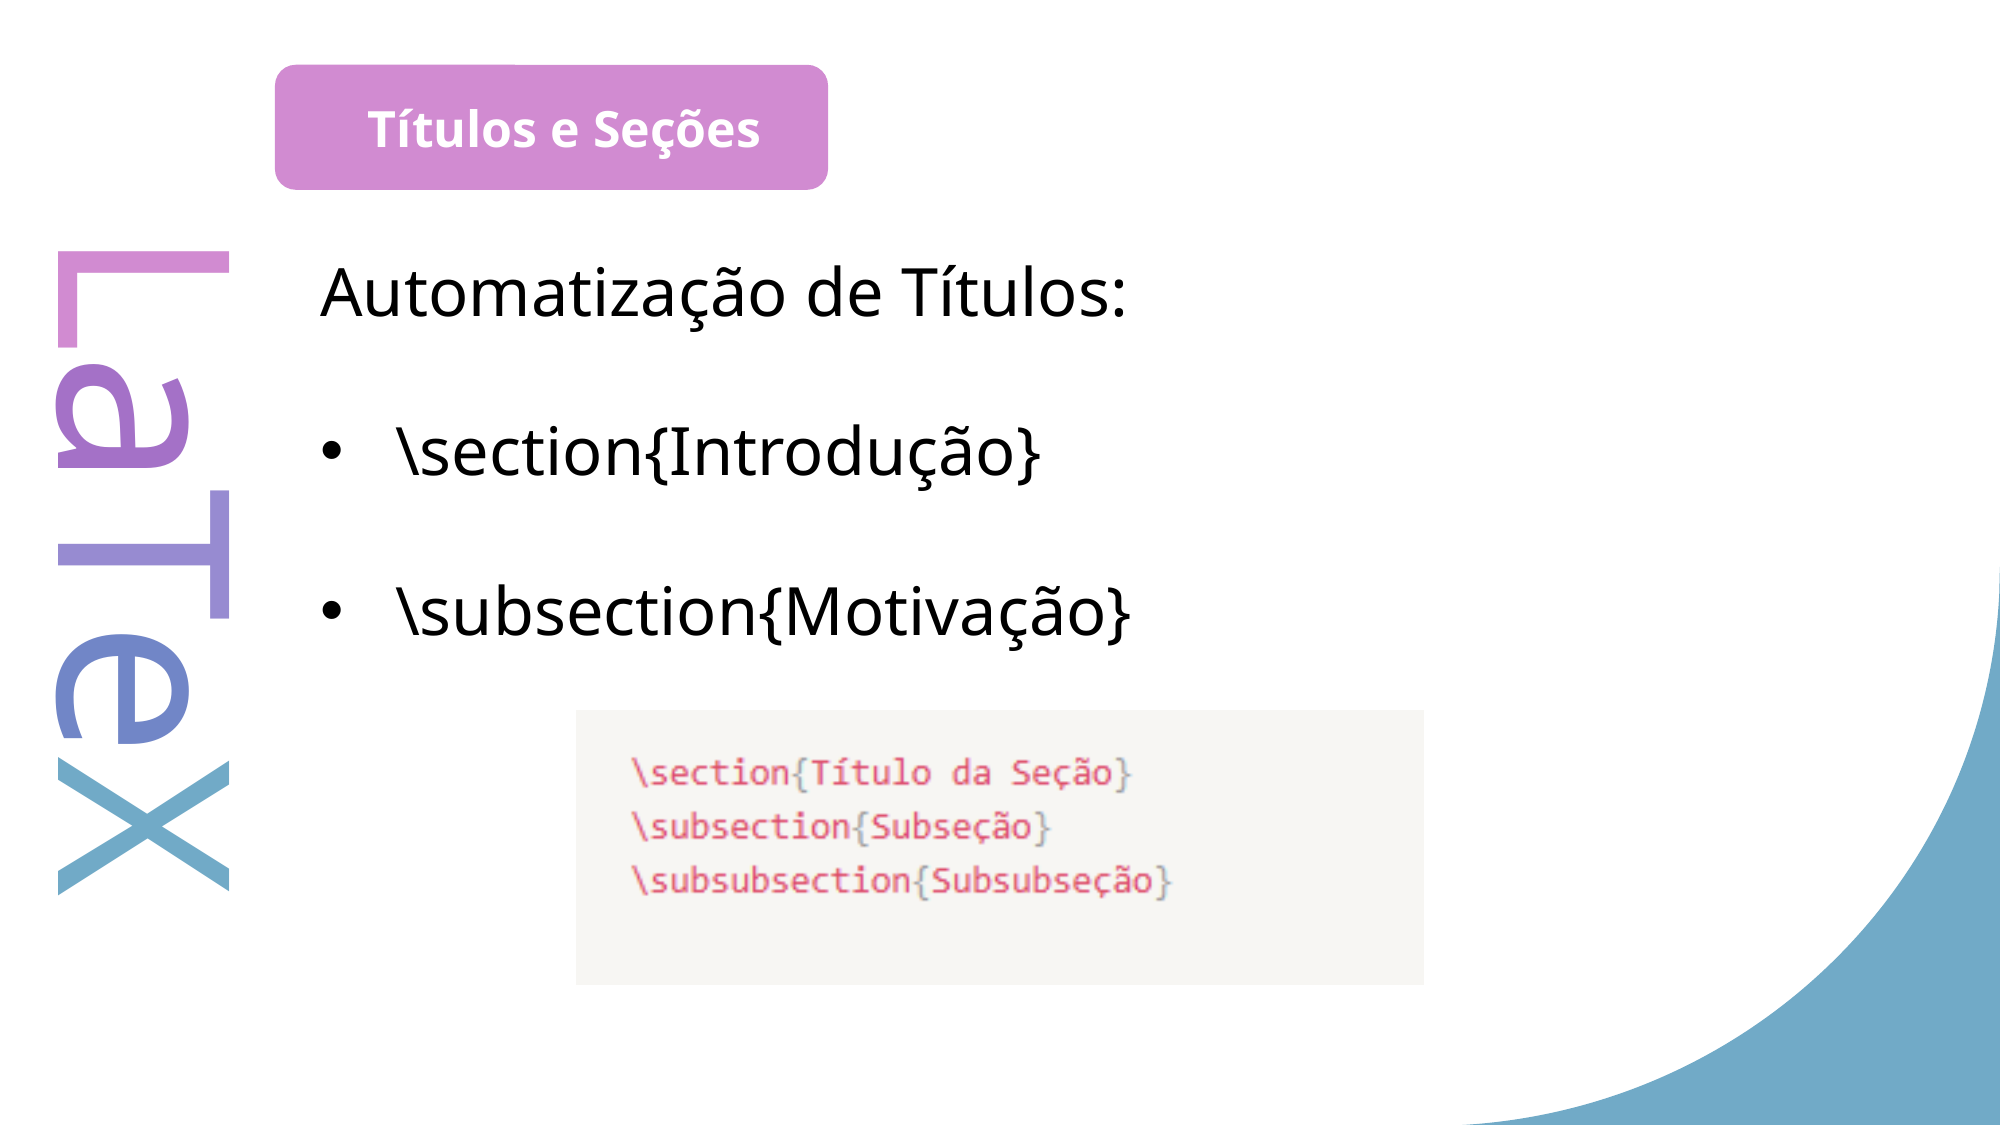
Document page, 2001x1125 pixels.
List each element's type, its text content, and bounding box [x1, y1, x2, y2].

text_box LaTeX [3, 0, 306, 1125]
picture [576, 710, 1424, 985]
text_box Títulos e Seções [306, 63, 830, 191]
text_box Automatização de Títulos: \section{Introdução} \subsection{Motivação} [305, 241, 1905, 657]
